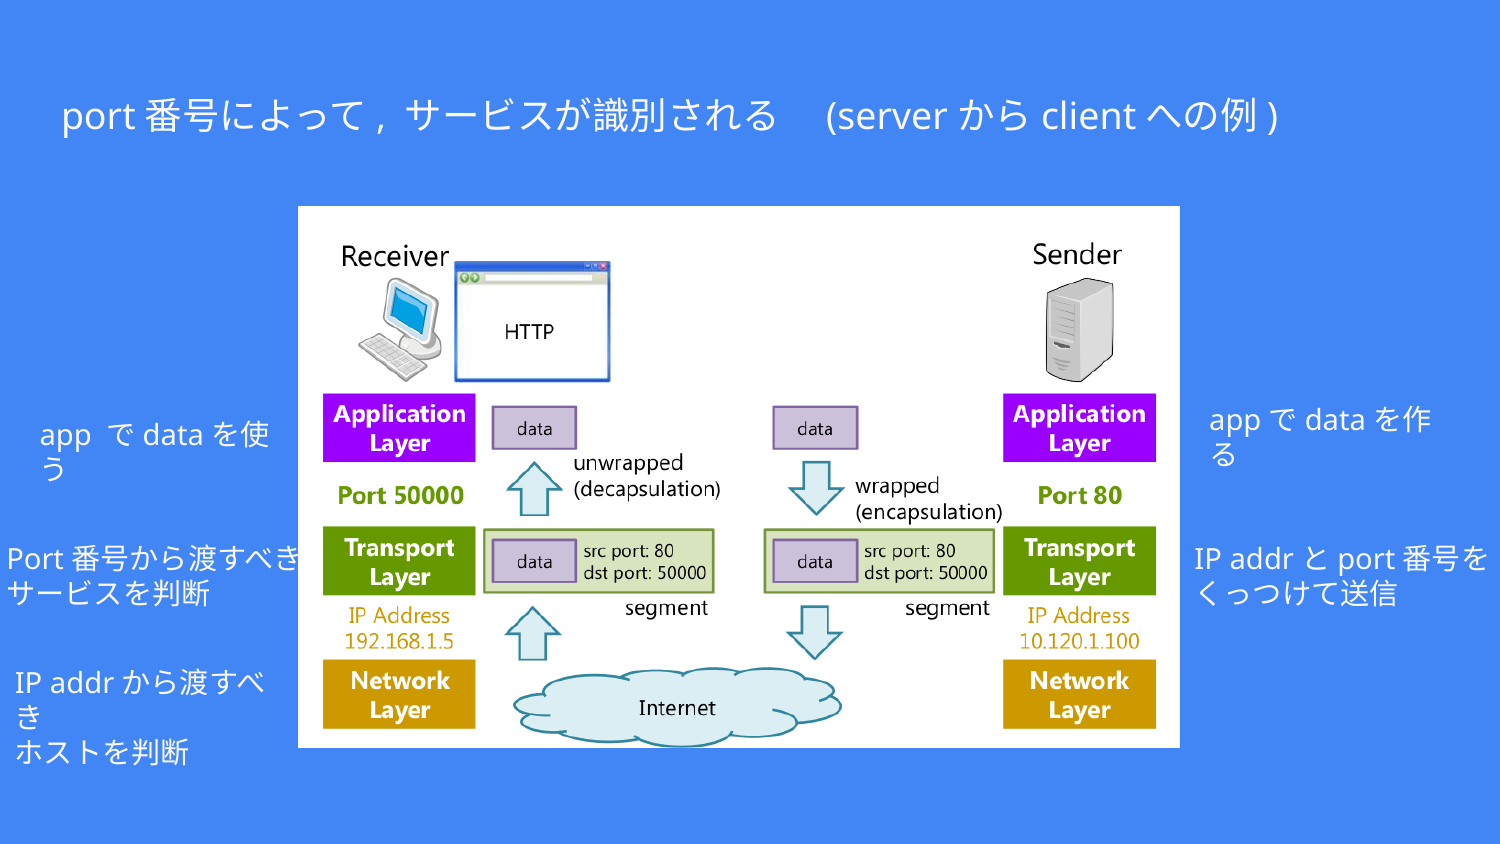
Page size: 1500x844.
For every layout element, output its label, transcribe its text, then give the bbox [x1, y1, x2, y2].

text_box Port番号から渡すべきサービスを判断 [0, 525, 292, 598]
text_box IP addrとport番号をくっつけて送信 [1183, 525, 1500, 598]
text_box IP addrから渡すべき ホストを判断 [0, 649, 292, 722]
text_box port番号によって, サービスが識別される (serverからclientへの例) [46, 77, 1463, 149]
text_box app でdataを使う [24, 401, 292, 474]
text_box appでdataを作る [1194, 385, 1468, 458]
picture [297, 206, 1180, 748]
